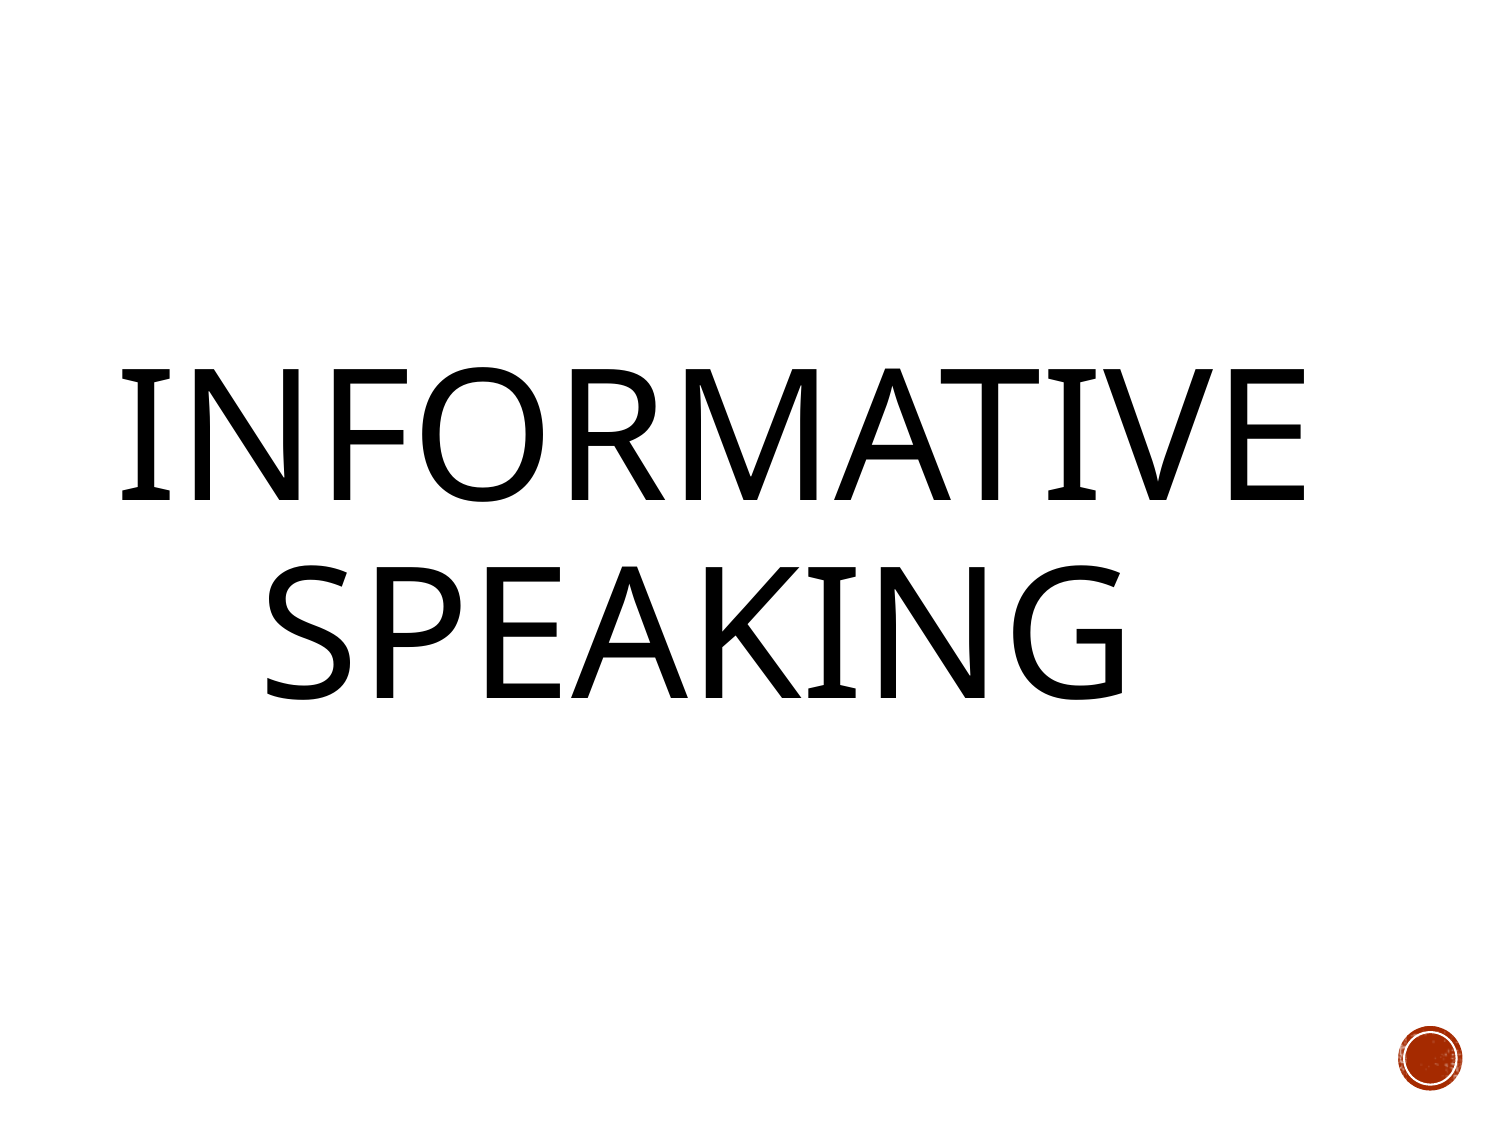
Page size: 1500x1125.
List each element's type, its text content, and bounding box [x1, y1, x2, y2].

title Informative Speaking [100, 37, 1375, 950]
